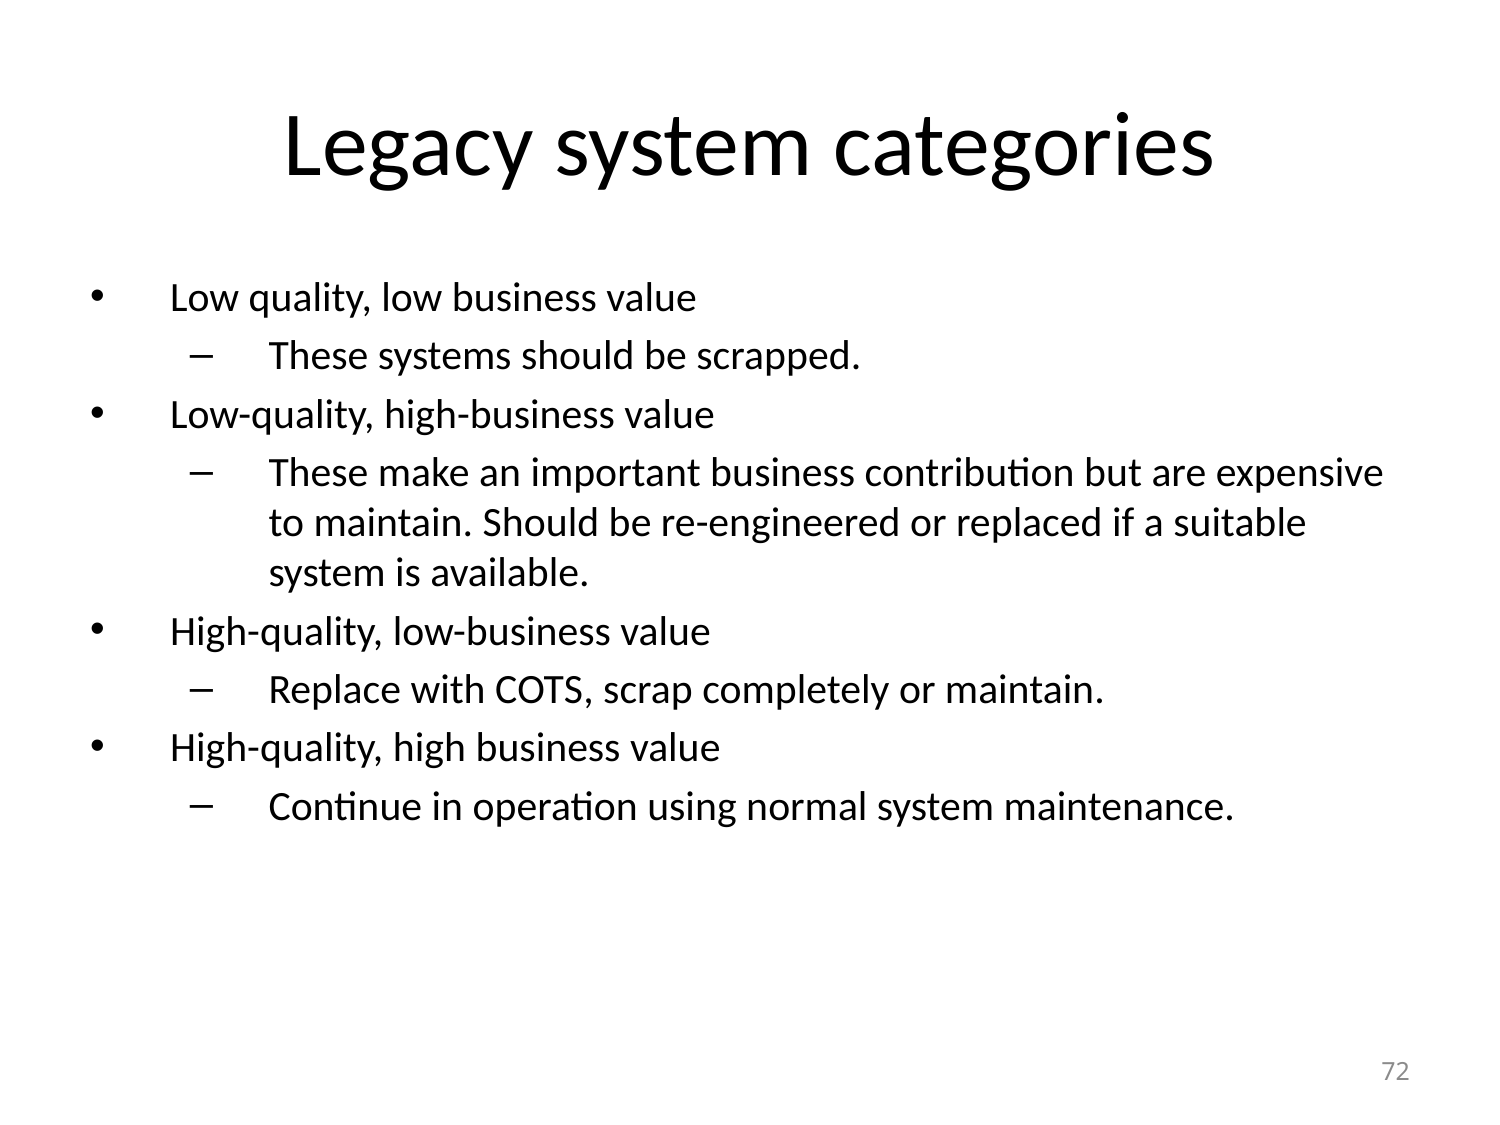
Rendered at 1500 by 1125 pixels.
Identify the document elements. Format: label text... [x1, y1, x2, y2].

title Legacy system categories [75, 45, 1425, 233]
list Low quality, low business value These systems should be scrapped. Low-quality, high-business value These make an important business contribution but are expensive to maintain. Should be re-engineered or replaced if a suitable system is available. High-quality, low-business value Replace with COTS, scrap completely or maintain. High-quality, high business value Continue in operation using normal system maintenance. [75, 262, 1425, 1005]
slide_number 72 [1074, 1042, 1425, 1103]
